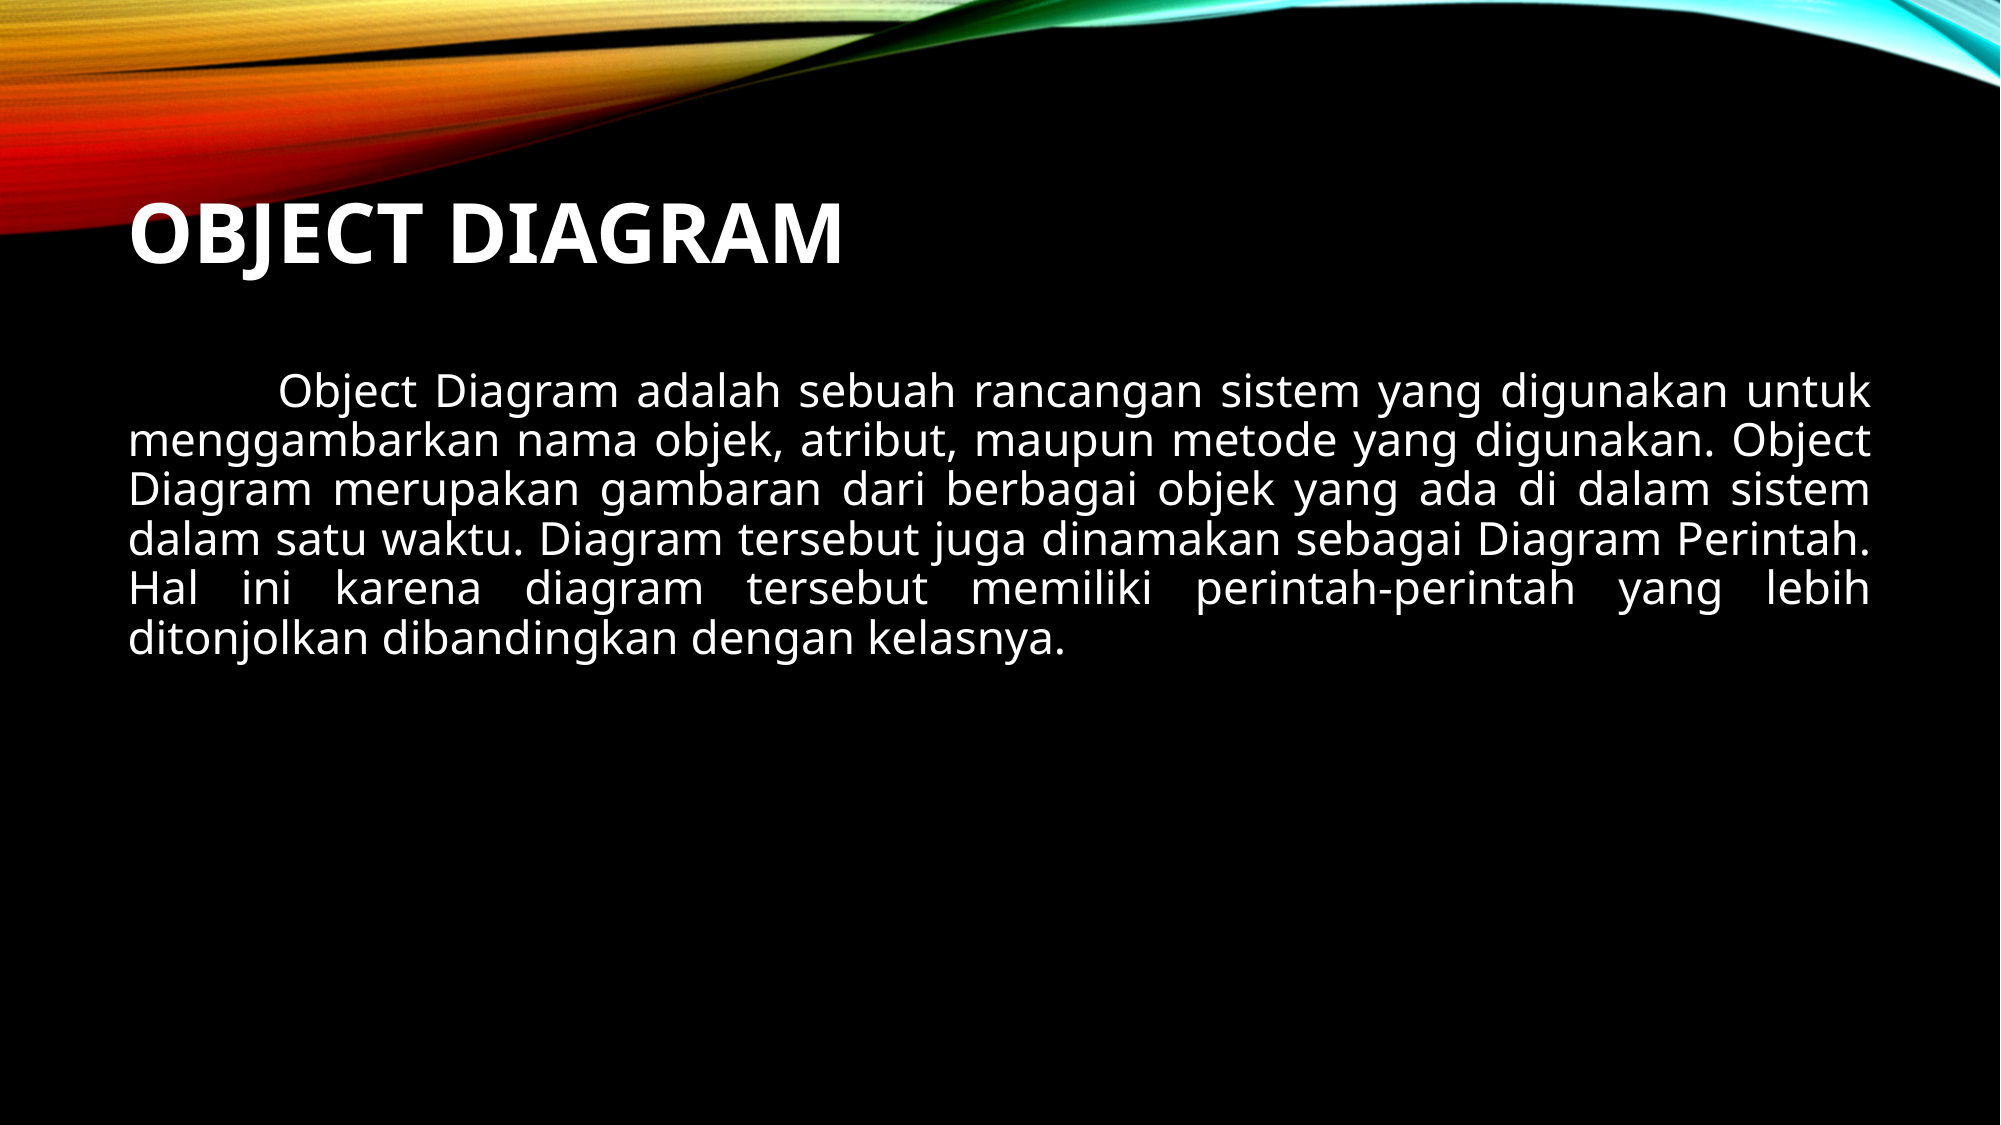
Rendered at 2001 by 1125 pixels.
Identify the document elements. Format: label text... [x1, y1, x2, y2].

picture [0, 0, 2000, 237]
list Object Diagram adalah sebuah rancangan sistem yang digunakan untuk menggambarkan nama objek, atribut, maupun metode yang digunakan. Object Diagram merupakan gambaran dari berbagai objek yang ada di dalam sistem dalam satu waktu. Diagram tersebut juga dinamakan sebagai Diagram Perintah. Hal ini karena diagram tersebut memiliki perintah-perintah yang lebih ditonjolkan dibandingkan dengan kelasnya. [112, 360, 1888, 1021]
title object diagram [112, 131, 1525, 344]
